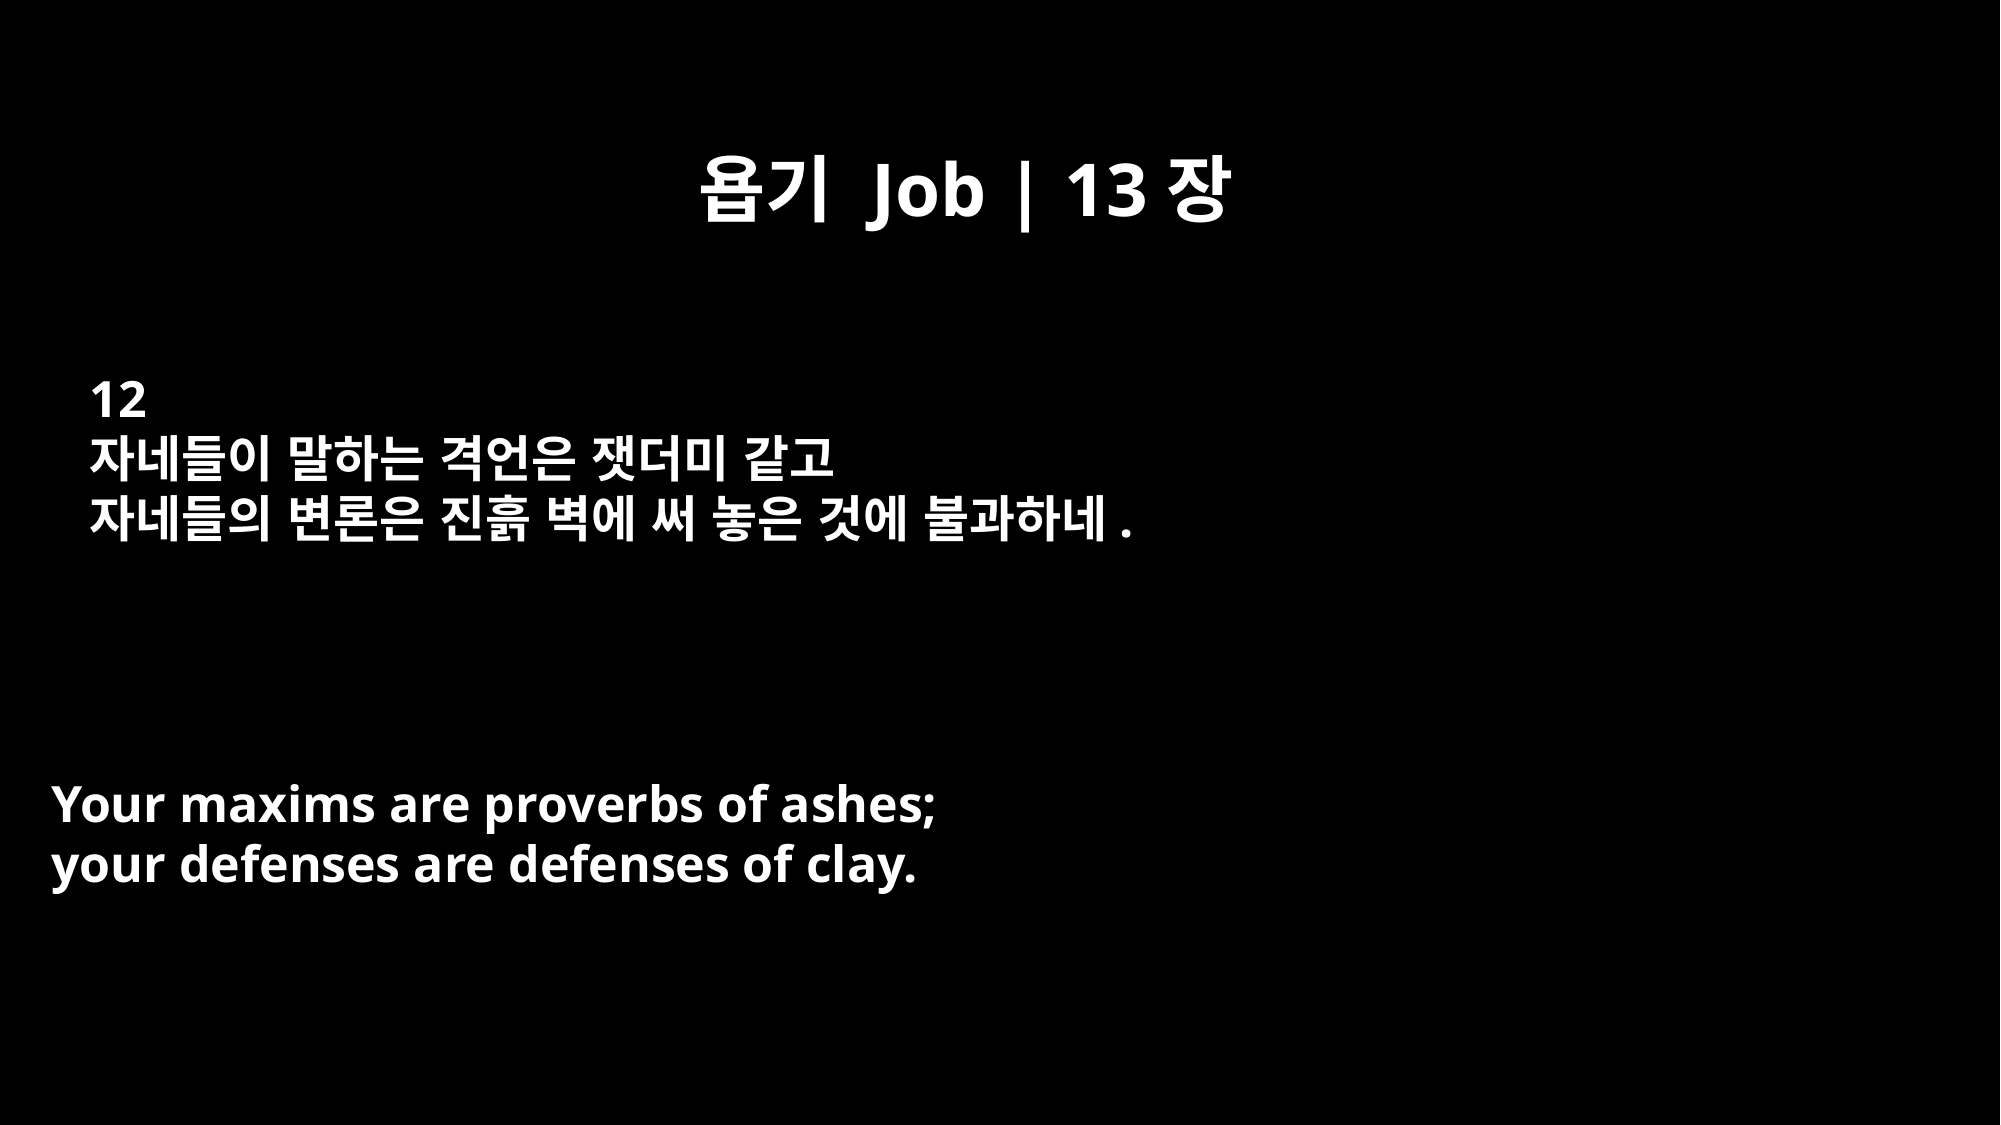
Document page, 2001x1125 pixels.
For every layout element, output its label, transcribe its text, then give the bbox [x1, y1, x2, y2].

text_box 12 자네들이 말하는 격언은 잿더미 같고 자네들의 변론은 진흙 벽에 써 놓은 것에 불과하네. [74, 359, 1149, 555]
text_box Your maxims are proverbs of ashes; your defenses are defenses of clay. [36, 764, 966, 900]
text_box 욥기 Job | 13장 [683, 136, 1249, 239]
